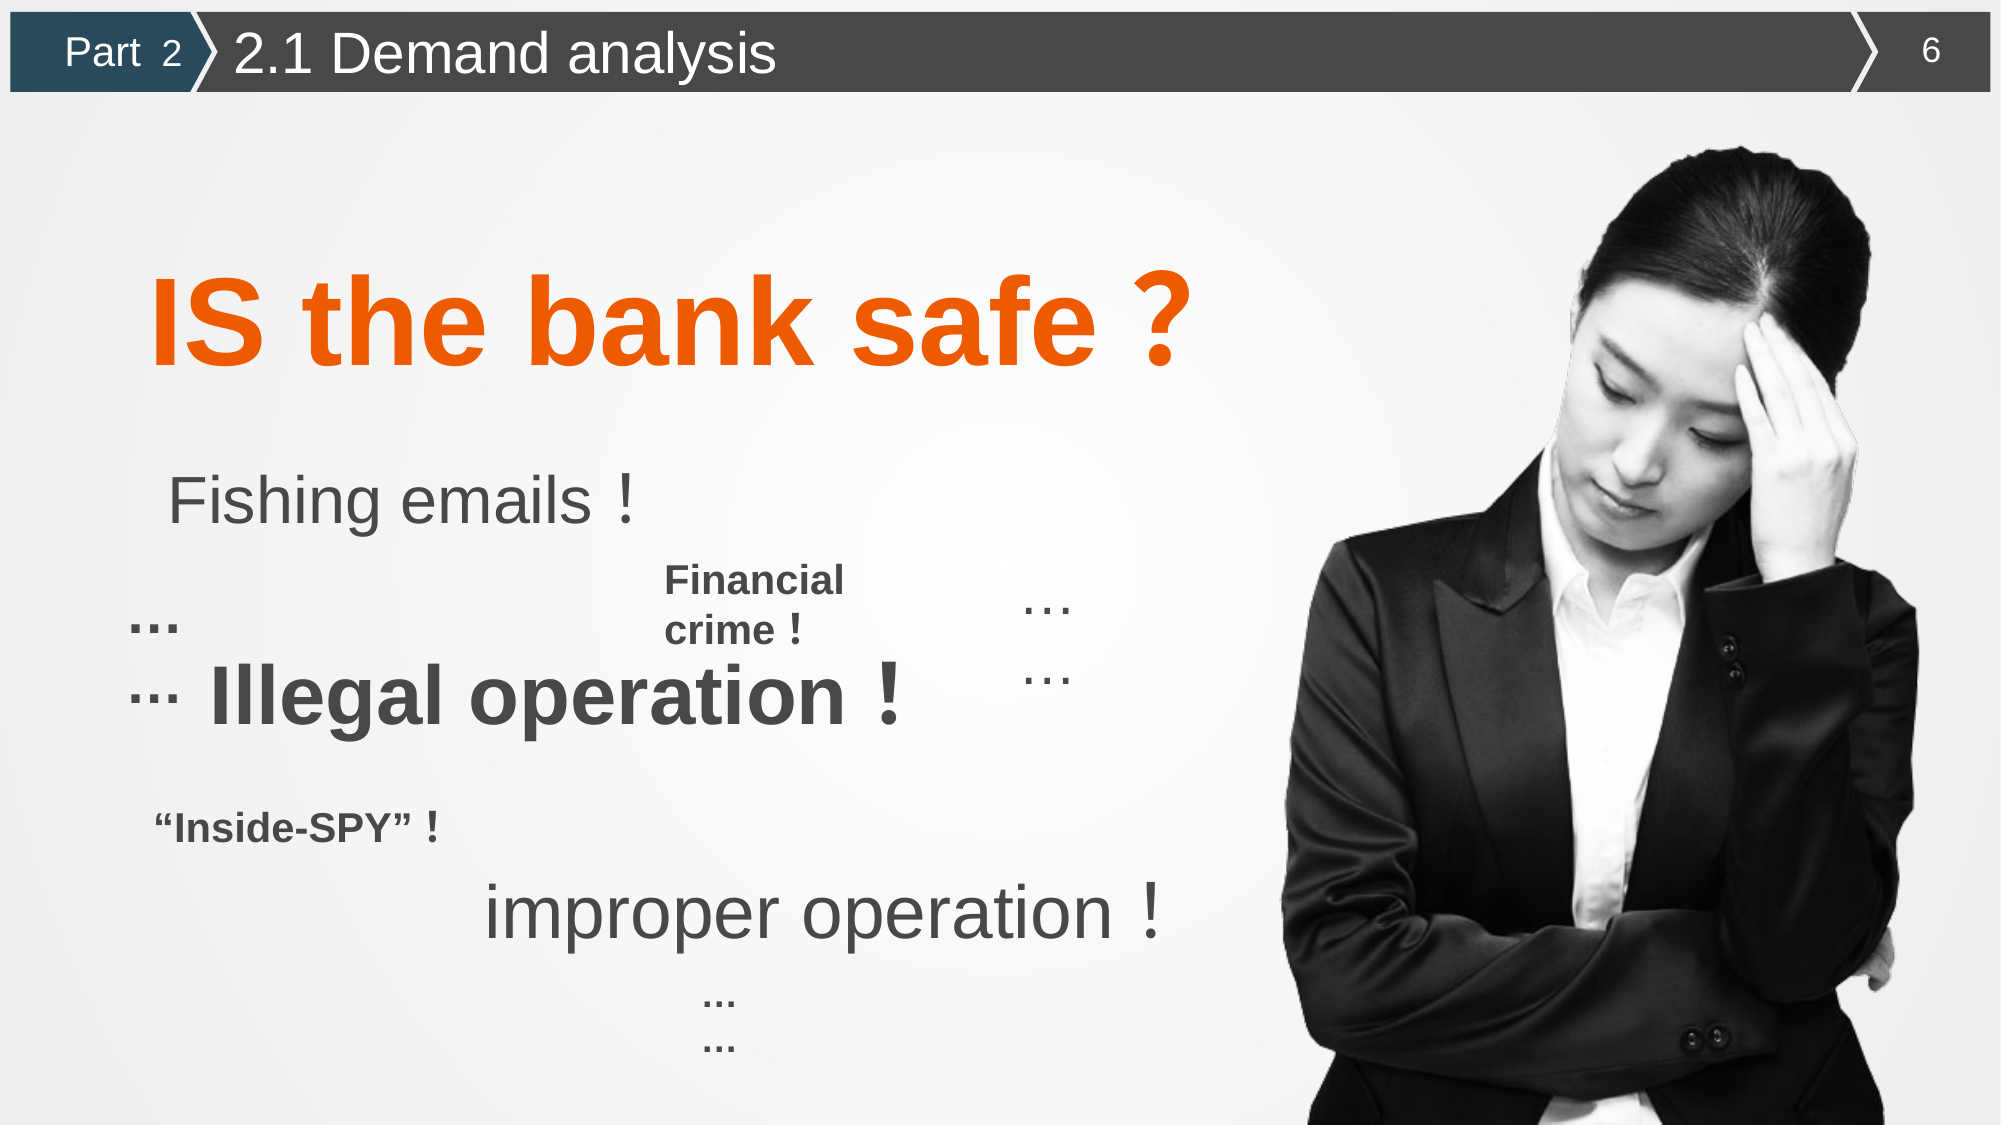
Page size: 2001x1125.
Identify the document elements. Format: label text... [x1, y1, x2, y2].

text_box 2.1 Demand analysis [218, 7, 1046, 93]
text_box …… [1003, 548, 1130, 635]
text_box Part 2 [22, 17, 198, 83]
text_box …… [110, 567, 237, 654]
text_box improper operation！ [469, 856, 1266, 962]
text_box …… [685, 962, 778, 1023]
text_box Illegal operation！ [194, 633, 997, 750]
text_box Financial crime！ [649, 545, 1034, 611]
text_box IS the bank safe？ [133, 233, 1266, 400]
text_box “Inside-SPY”！ [138, 792, 517, 859]
text_box Fishing emails！ [152, 449, 699, 545]
picture [0, 0, 2001, 1125]
